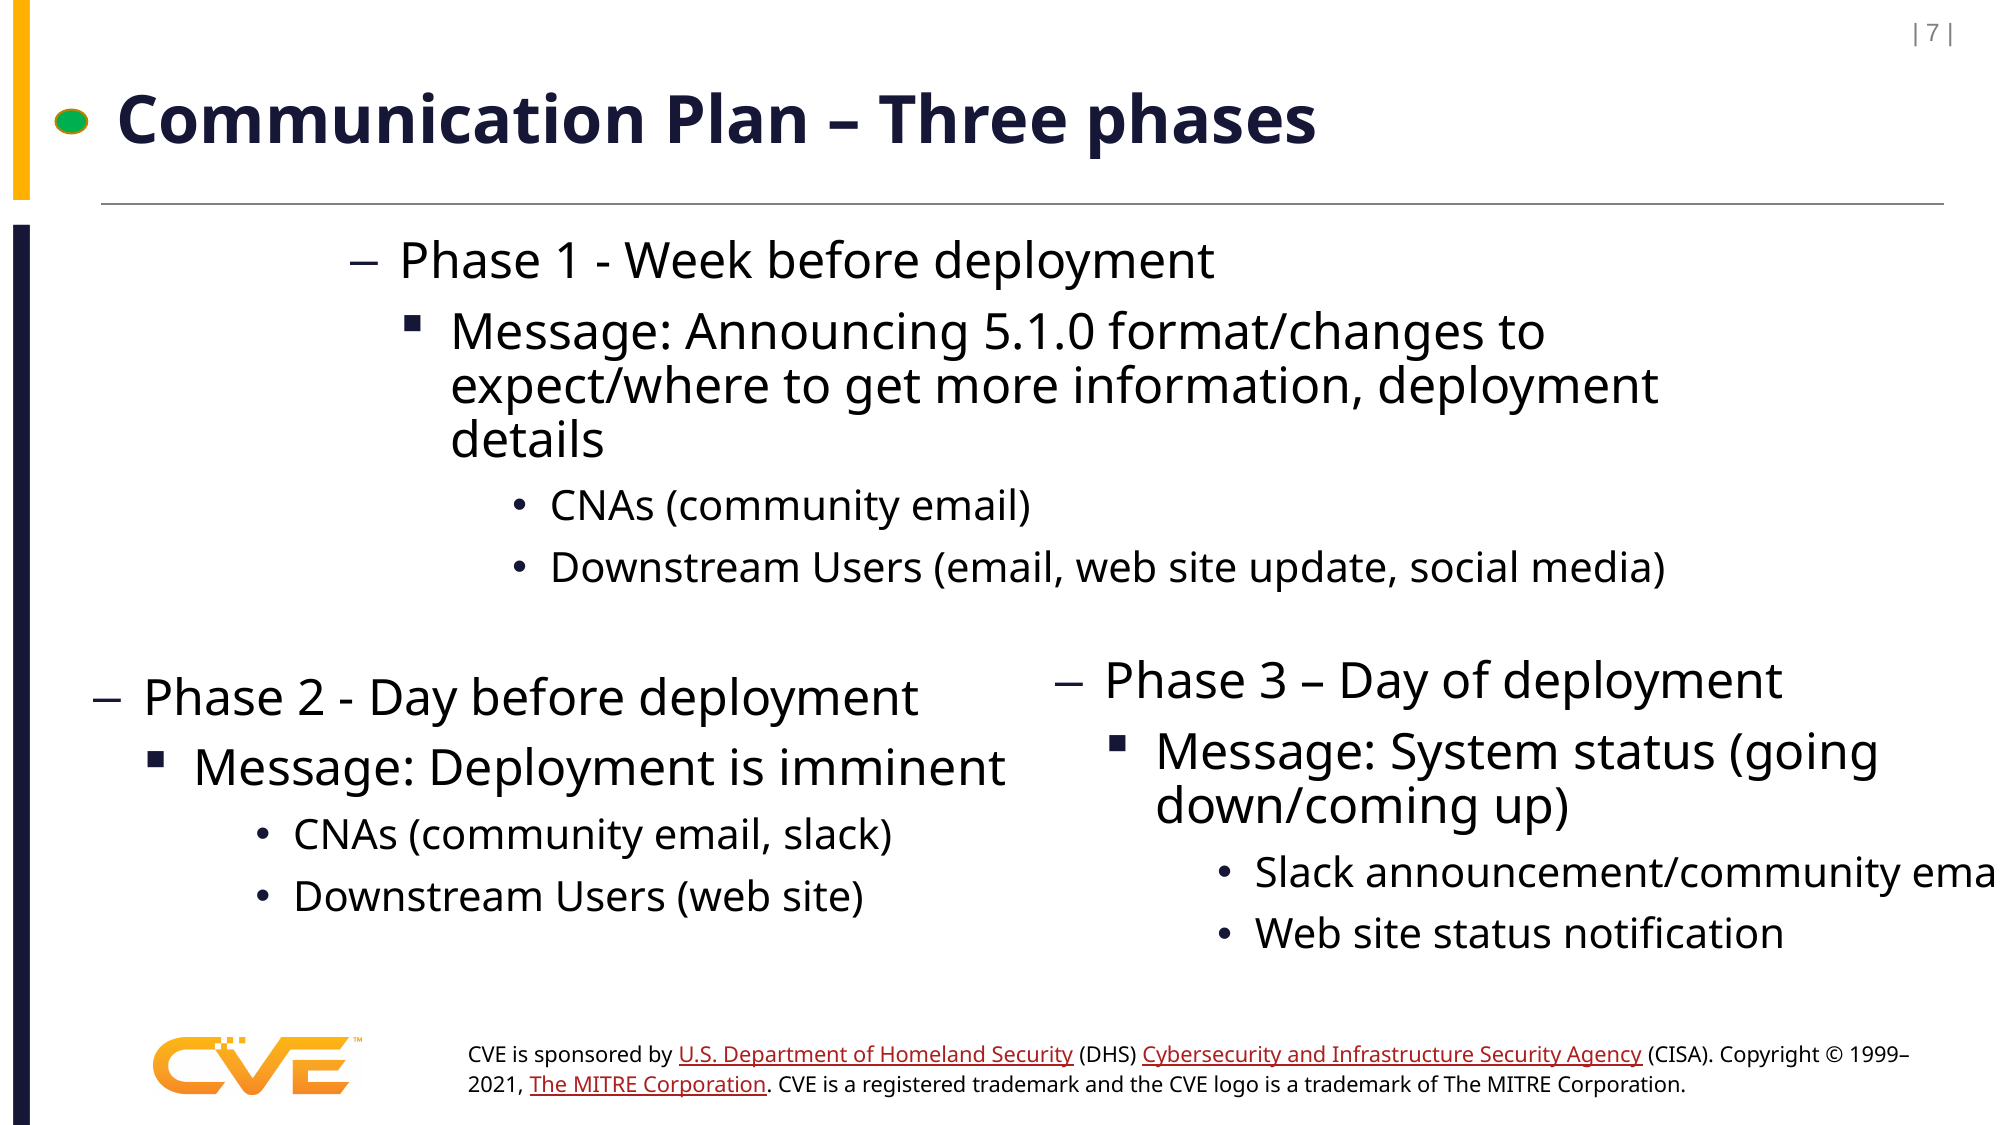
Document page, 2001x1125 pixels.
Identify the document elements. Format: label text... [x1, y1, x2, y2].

text_box Phase 1 - Week before deployment Message: Announcing 5.1.0 format/changes to expect/where to get more information, deployment details CNAs (community email) Downstream Users (email, web site update, social media) [272, 228, 1773, 1047]
list Phase 2 - Day before deployment Message: Deployment is imminent CNAs (community email, slack) Downstream Users (web site) [15, 587, 977, 1125]
text_box [54, 108, 89, 135]
slide_number | 7 | [1685, 9, 1976, 51]
text_box Phase 3 – Day of deployment Message: System status (going down/coming up) Slack announcement/community email Web site status notification [977, 571, 2000, 1125]
title Communication Plan – Three phases [101, 60, 1945, 184]
